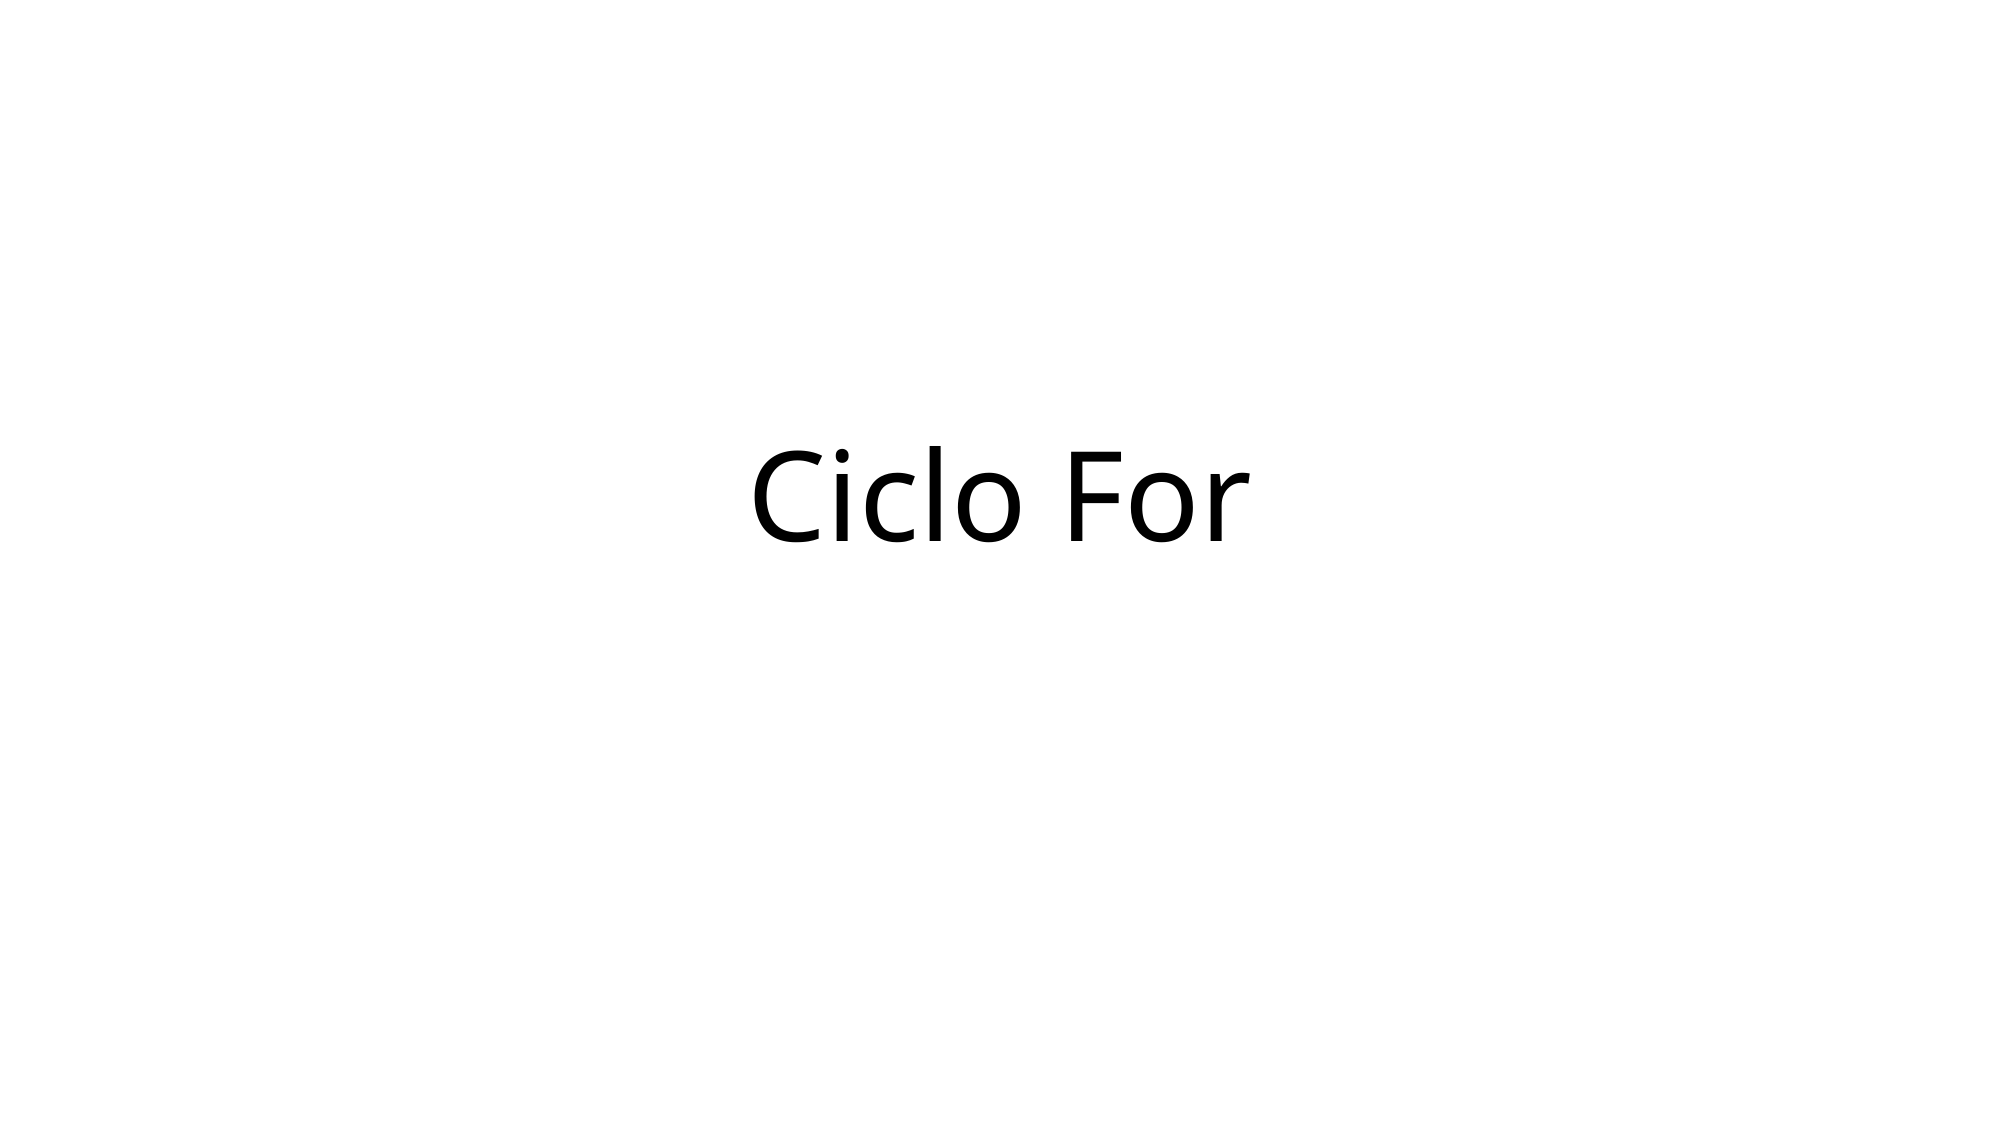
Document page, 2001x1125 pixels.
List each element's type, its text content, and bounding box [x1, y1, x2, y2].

title Ciclo For [249, 184, 1750, 576]
